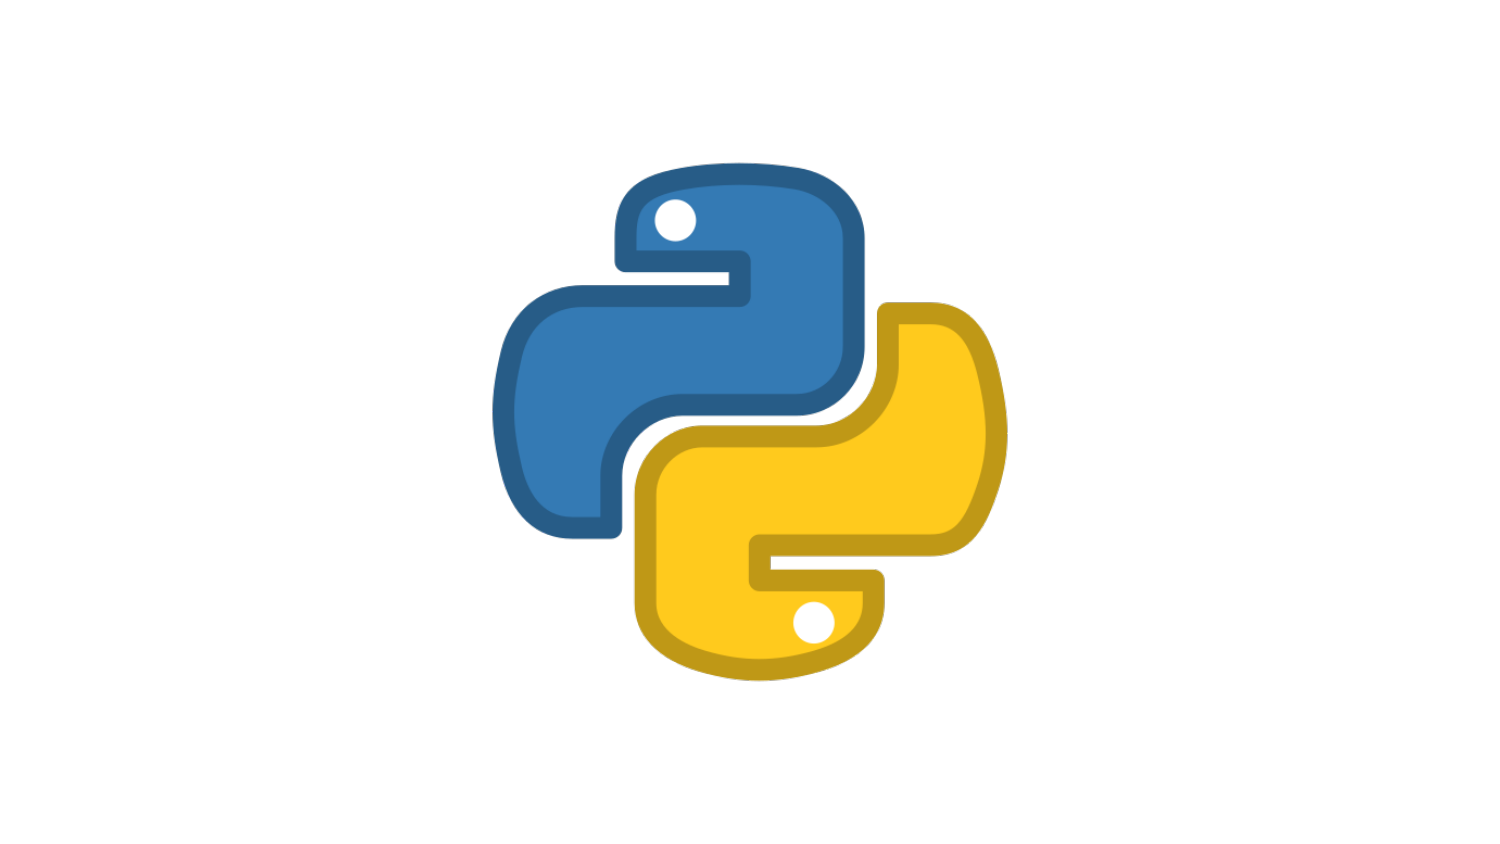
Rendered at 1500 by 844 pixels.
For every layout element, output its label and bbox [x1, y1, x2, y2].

picture [471, 143, 1028, 700]
